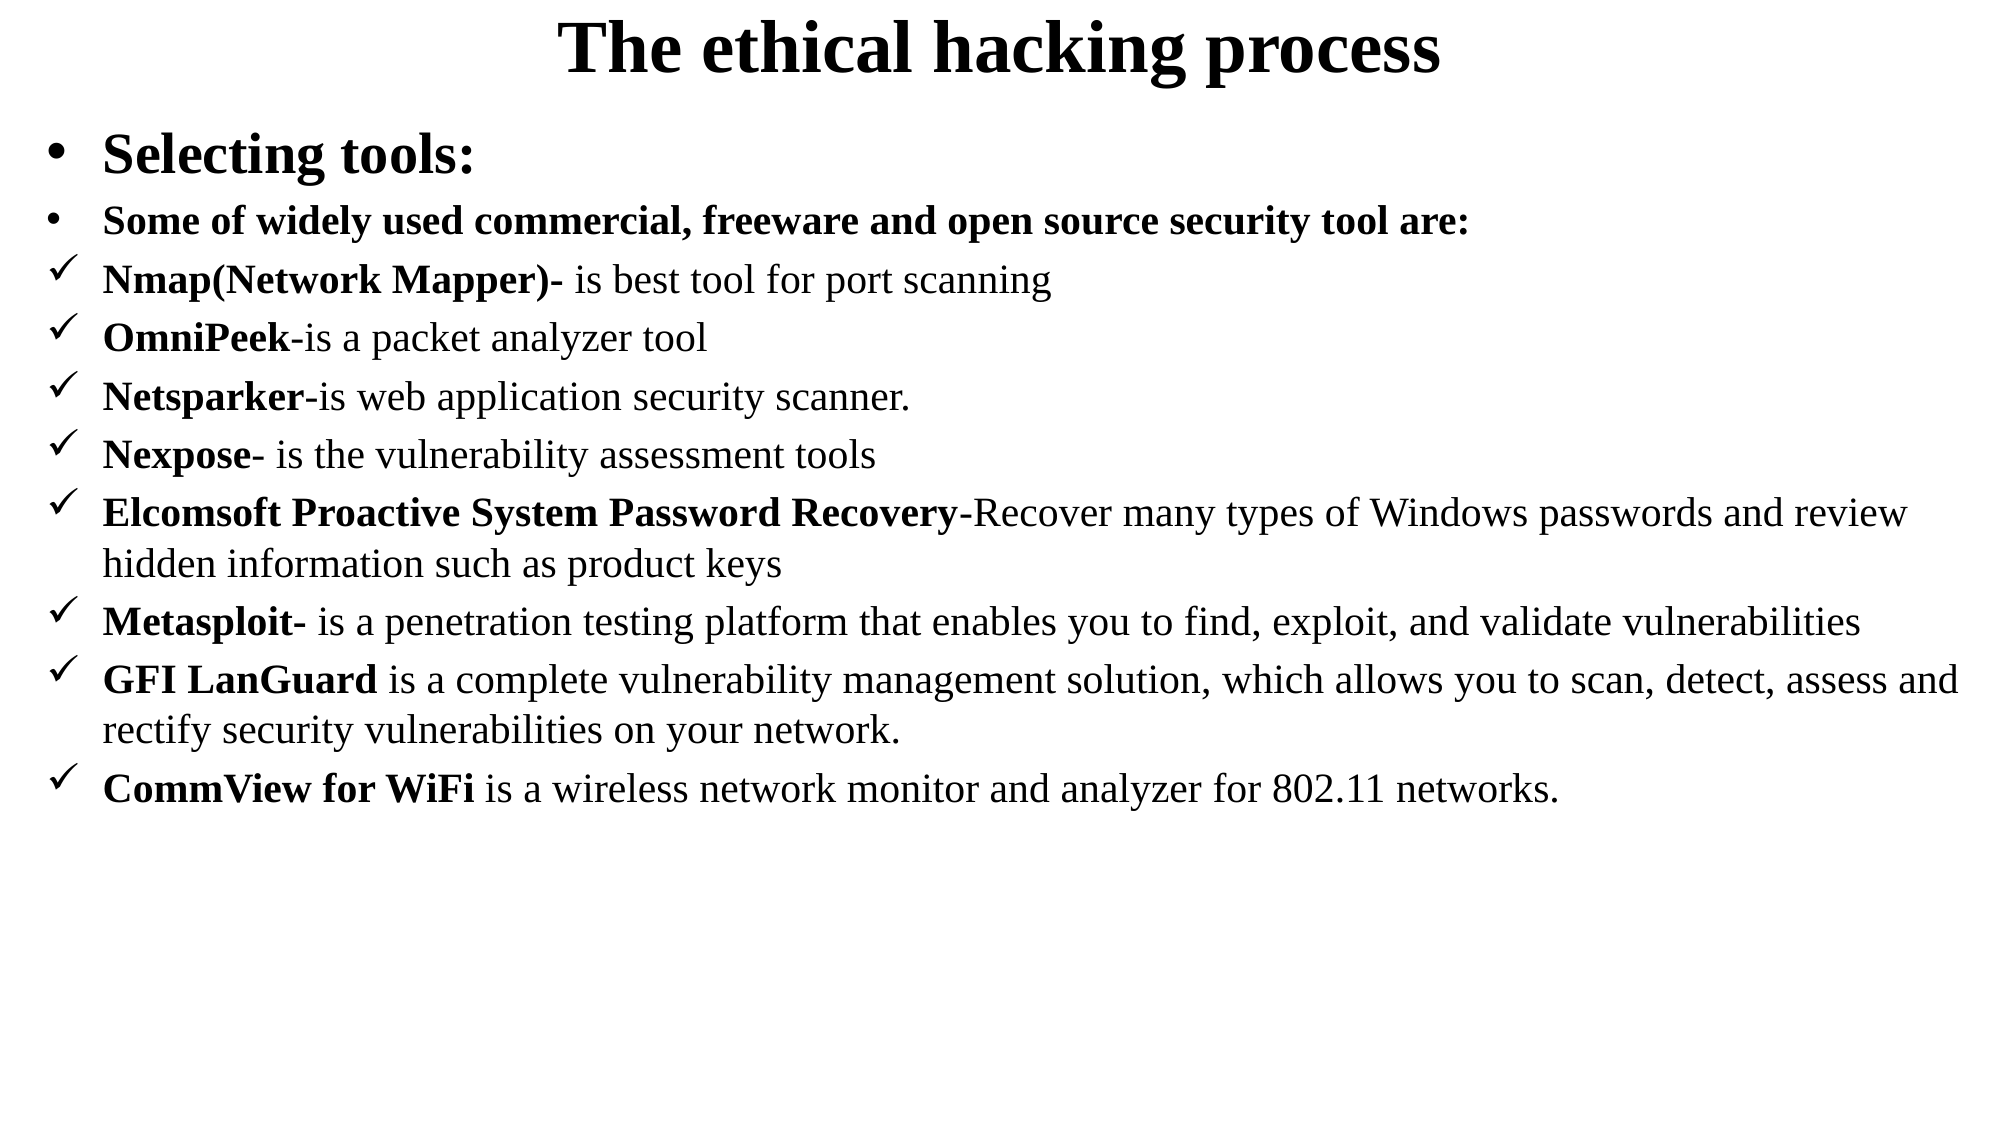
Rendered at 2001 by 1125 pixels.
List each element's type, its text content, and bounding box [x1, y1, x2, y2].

list Selecting tools: Some of widely used commercial, freeware and open source security tool are: Nmap(Network Mapper)- is best tool for port scanning OmniPeek-is a packet analyzer tool Netsparker-is web application security scanner. Nexpose- is the vulnerability assessment tools Elcomsoft Proactive System Password Recovery-Recover many types of Windows passwords and review hidden information such as product keys Metasploit- is a penetration testing platform that enables you to find, exploit, and validate vulnerabilities GFI LanGuard is a complete vulnerability management solution, which allows you to scan, detect, assess and rectify security vulnerabilities on your network. CommView for WiFi is a wireless network monitor and analyzer for 802.11 networks. [31, 107, 2000, 1109]
title The ethical hacking process [99, 45, 1900, 107]
